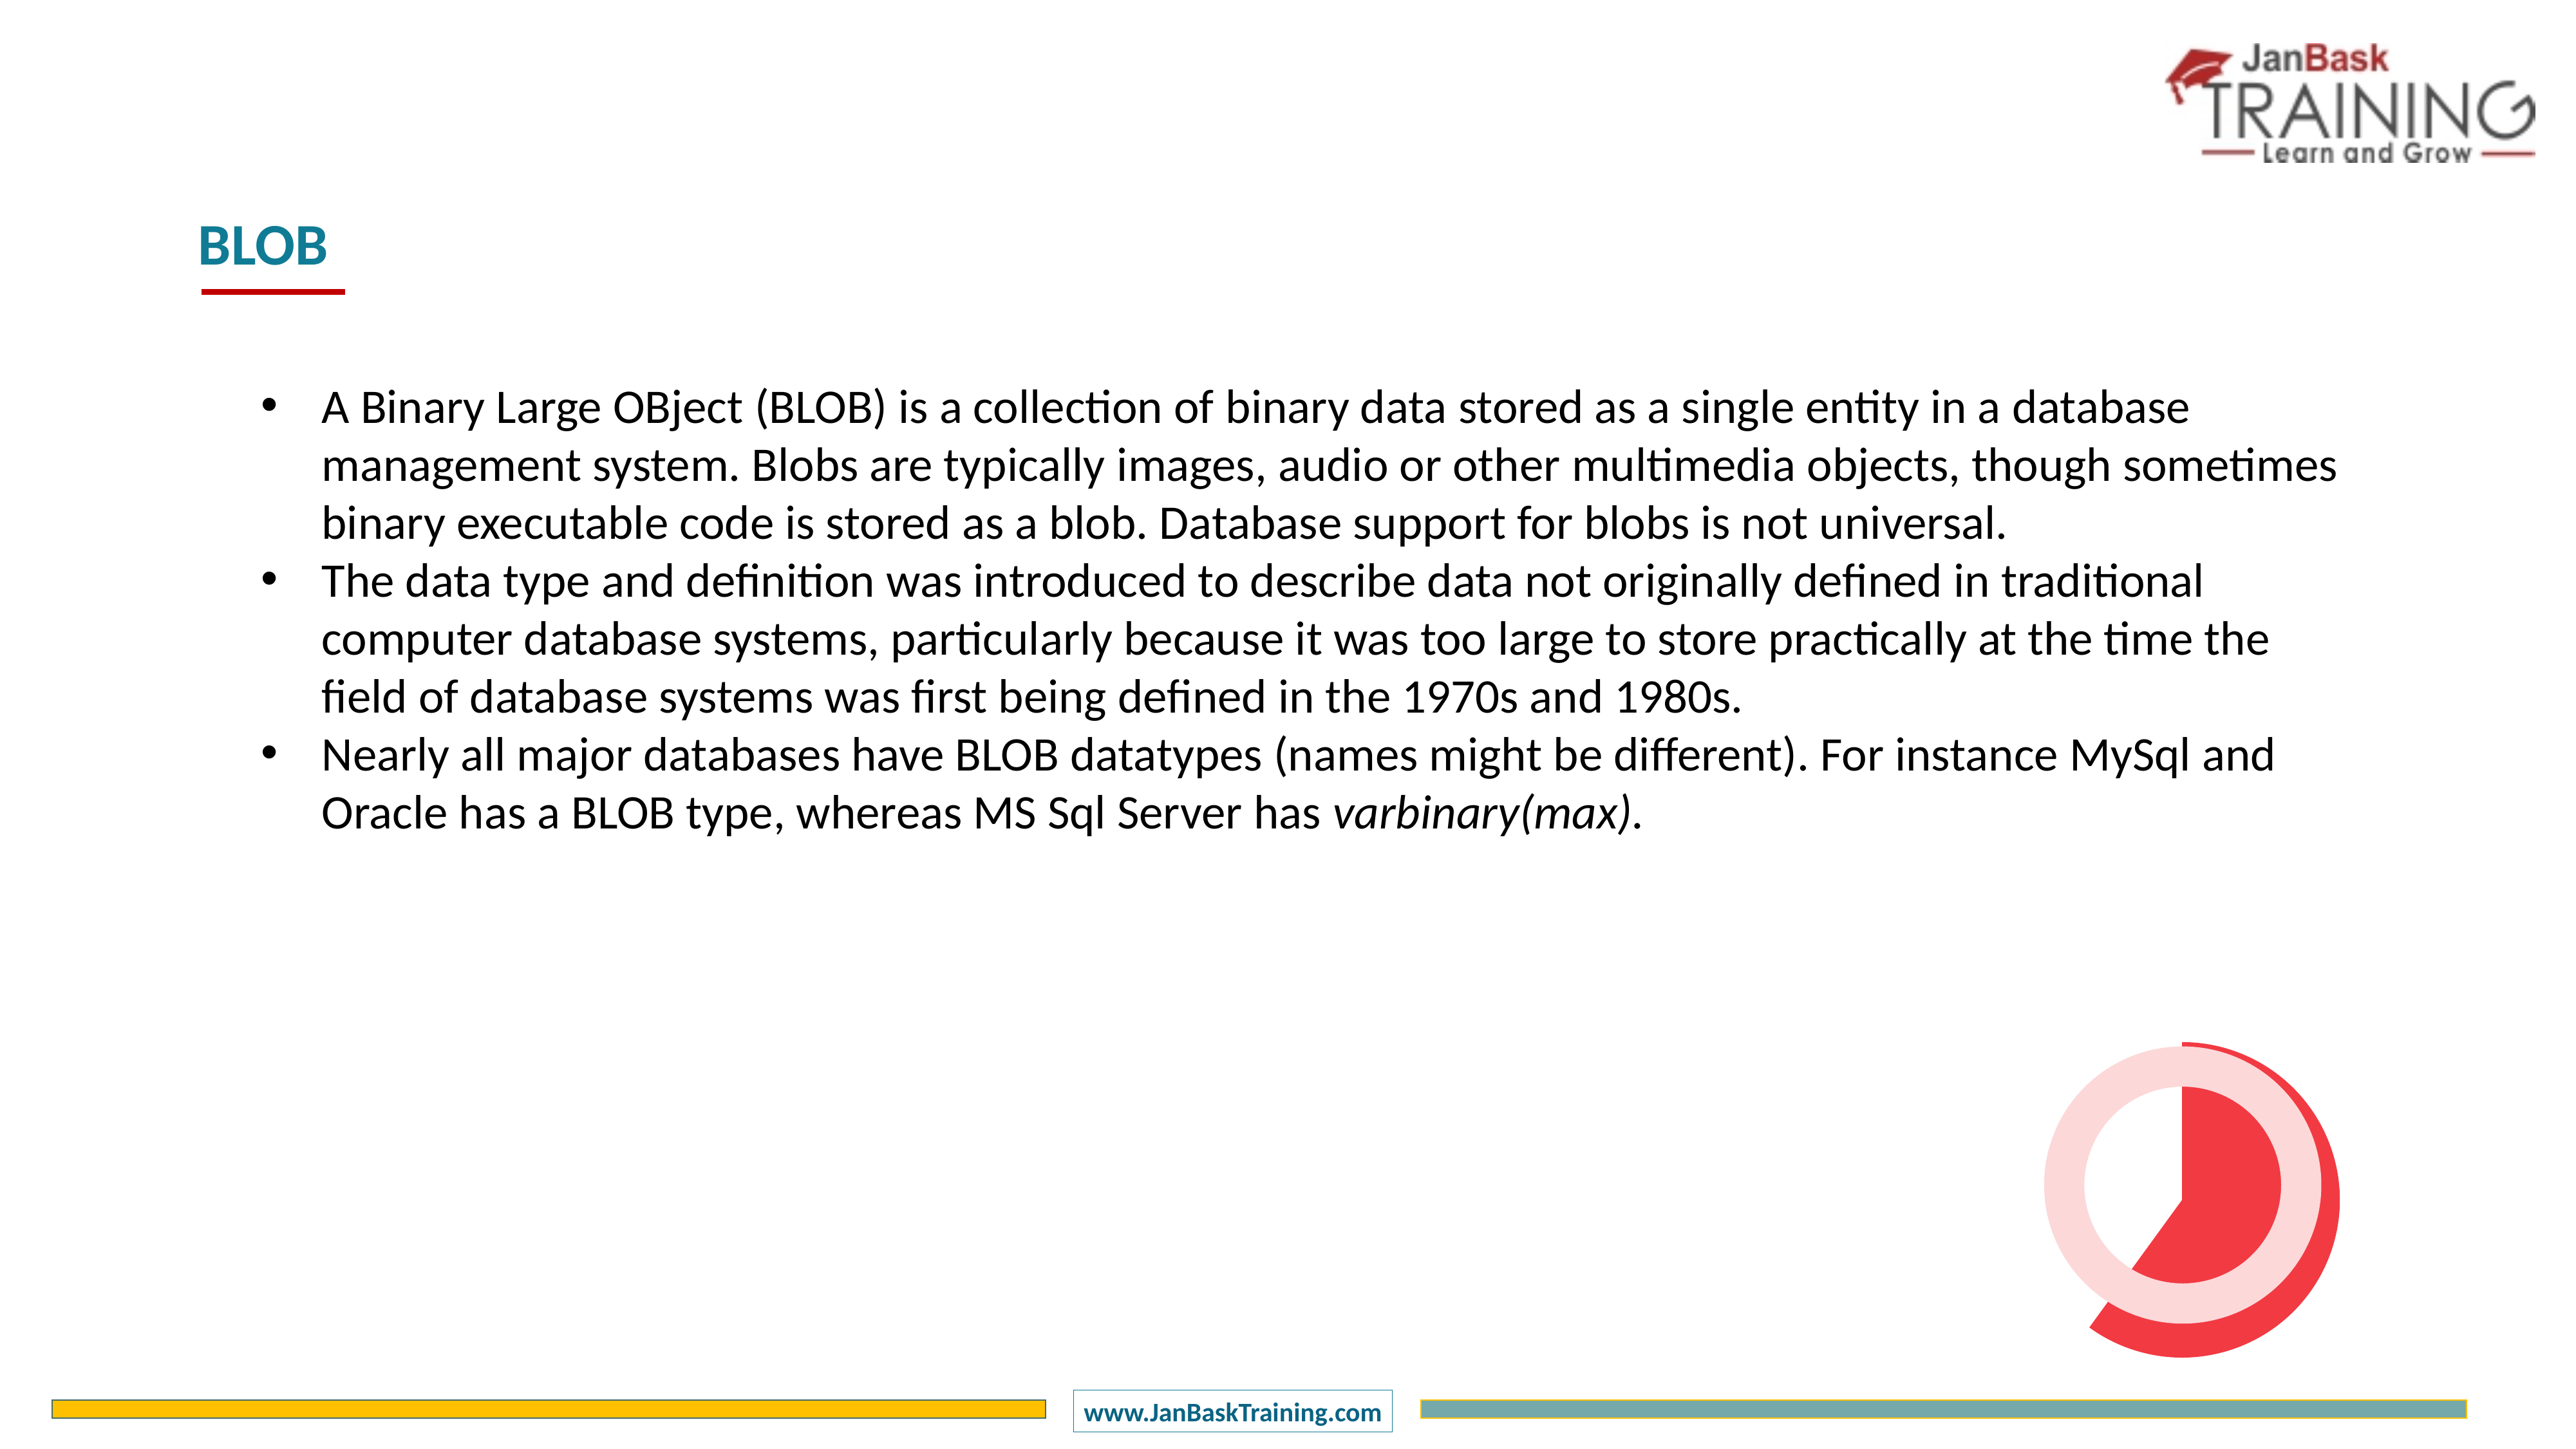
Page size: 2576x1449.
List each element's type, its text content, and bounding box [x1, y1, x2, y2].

text_box A Binary Large OBject (BLOB) is a collection of binary data stored as a single entity in a database management system. Blobs are typically images, audio or other multimedia objects, though sometimes binary executable code is stored as a blob. Database support for blobs is not universal. The data type and definition was introduced to describe data not originally defined in traditional computer database systems, particularly because it was too large to store practically at the time the field of database systems was first being defined in the 1970s and 1980s. Nearly all major databases have BLOB datatypes (names might be different). For instance MySql and Oracle has a BLOB type, whereas MS Sql Server has varbinary(max). [256, 370, 2367, 843]
picture [2165, 43, 2535, 163]
text_box BLOB [193, 201, 2000, 282]
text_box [2022, 1040, 2342, 1360]
